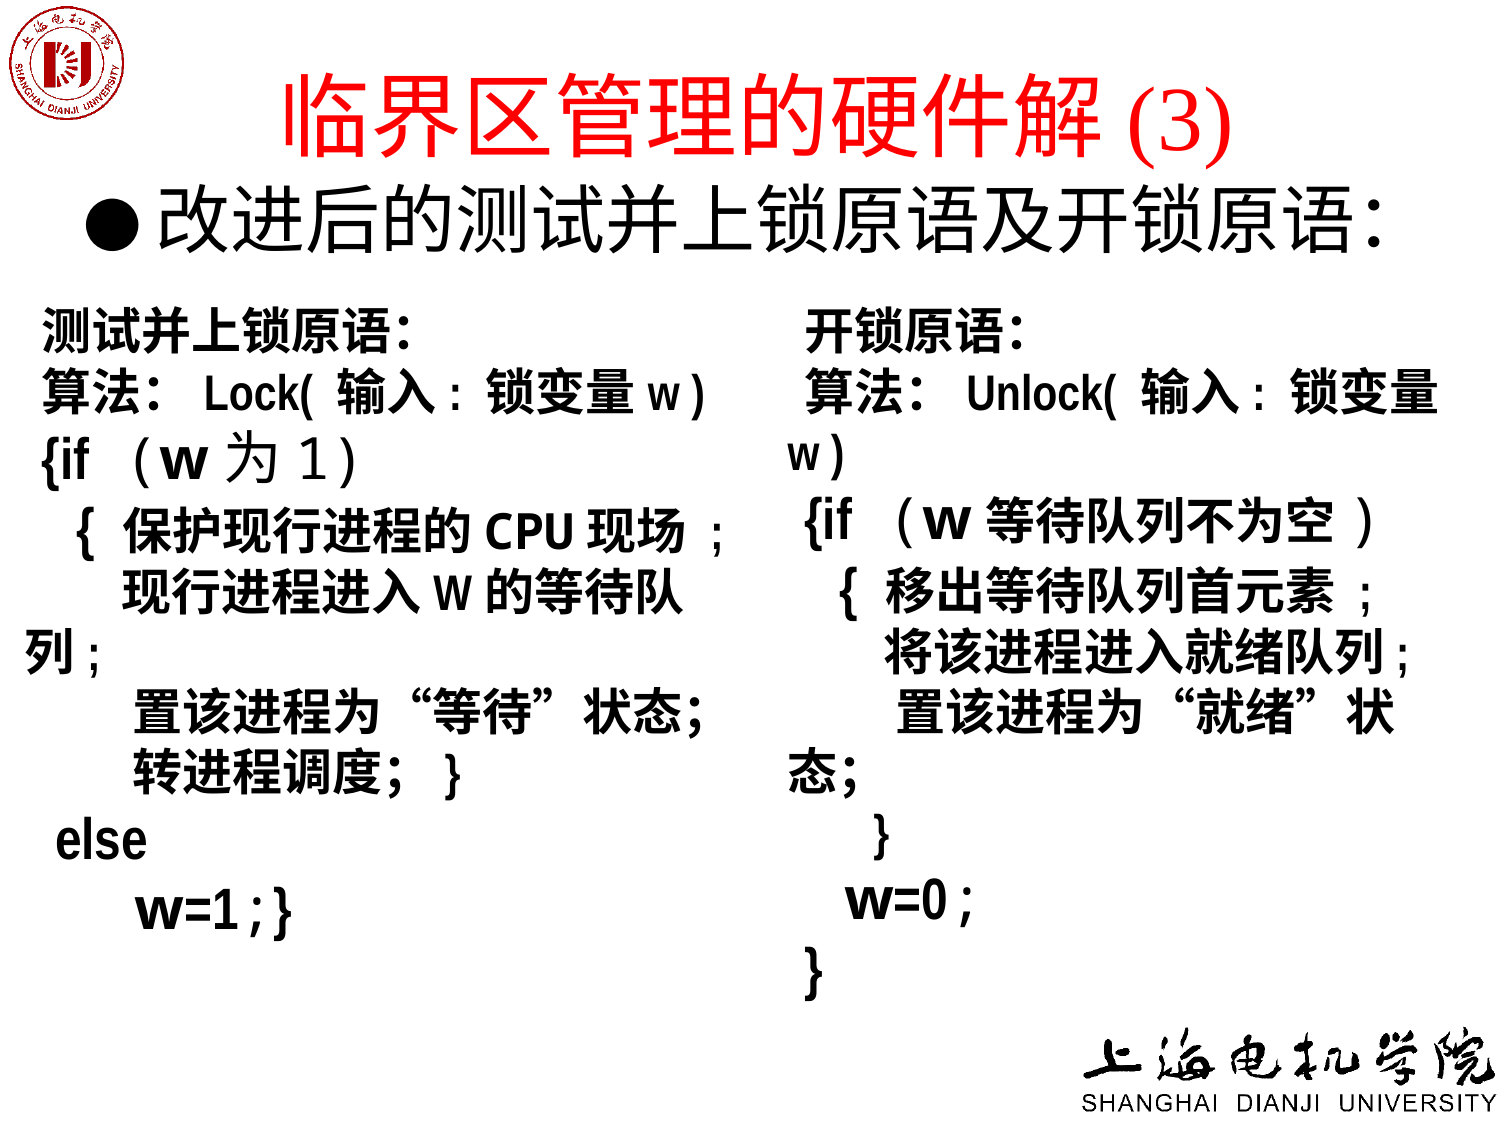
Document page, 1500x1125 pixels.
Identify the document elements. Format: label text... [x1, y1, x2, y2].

text_box 测试并上锁原语： 算法：Lock( 输入: 锁变量w ) {if (w为1) { 保护现行进程的CPU现场 ; 现行进程进入W的等待队列; 置该进程为“等待”状态； 转进程调度；} else w=1;} [24, 290, 750, 941]
text_box ●改进后的测试并上锁原语及开锁原语： [53, 172, 1424, 263]
title 临界区管理的硬件解(3) [50, 51, 1463, 162]
text_box 开锁原语： 算法：Unlock( 输入: 锁变量w ) {if (w等待队列不为空) { 移出等待队列首元素 ; 将该进程进入就绪队列; 置该进程为“就绪”状态； } w=0; } [787, 290, 1475, 1001]
picture [9, 6, 124, 120]
picture [1079, 1023, 1500, 1114]
